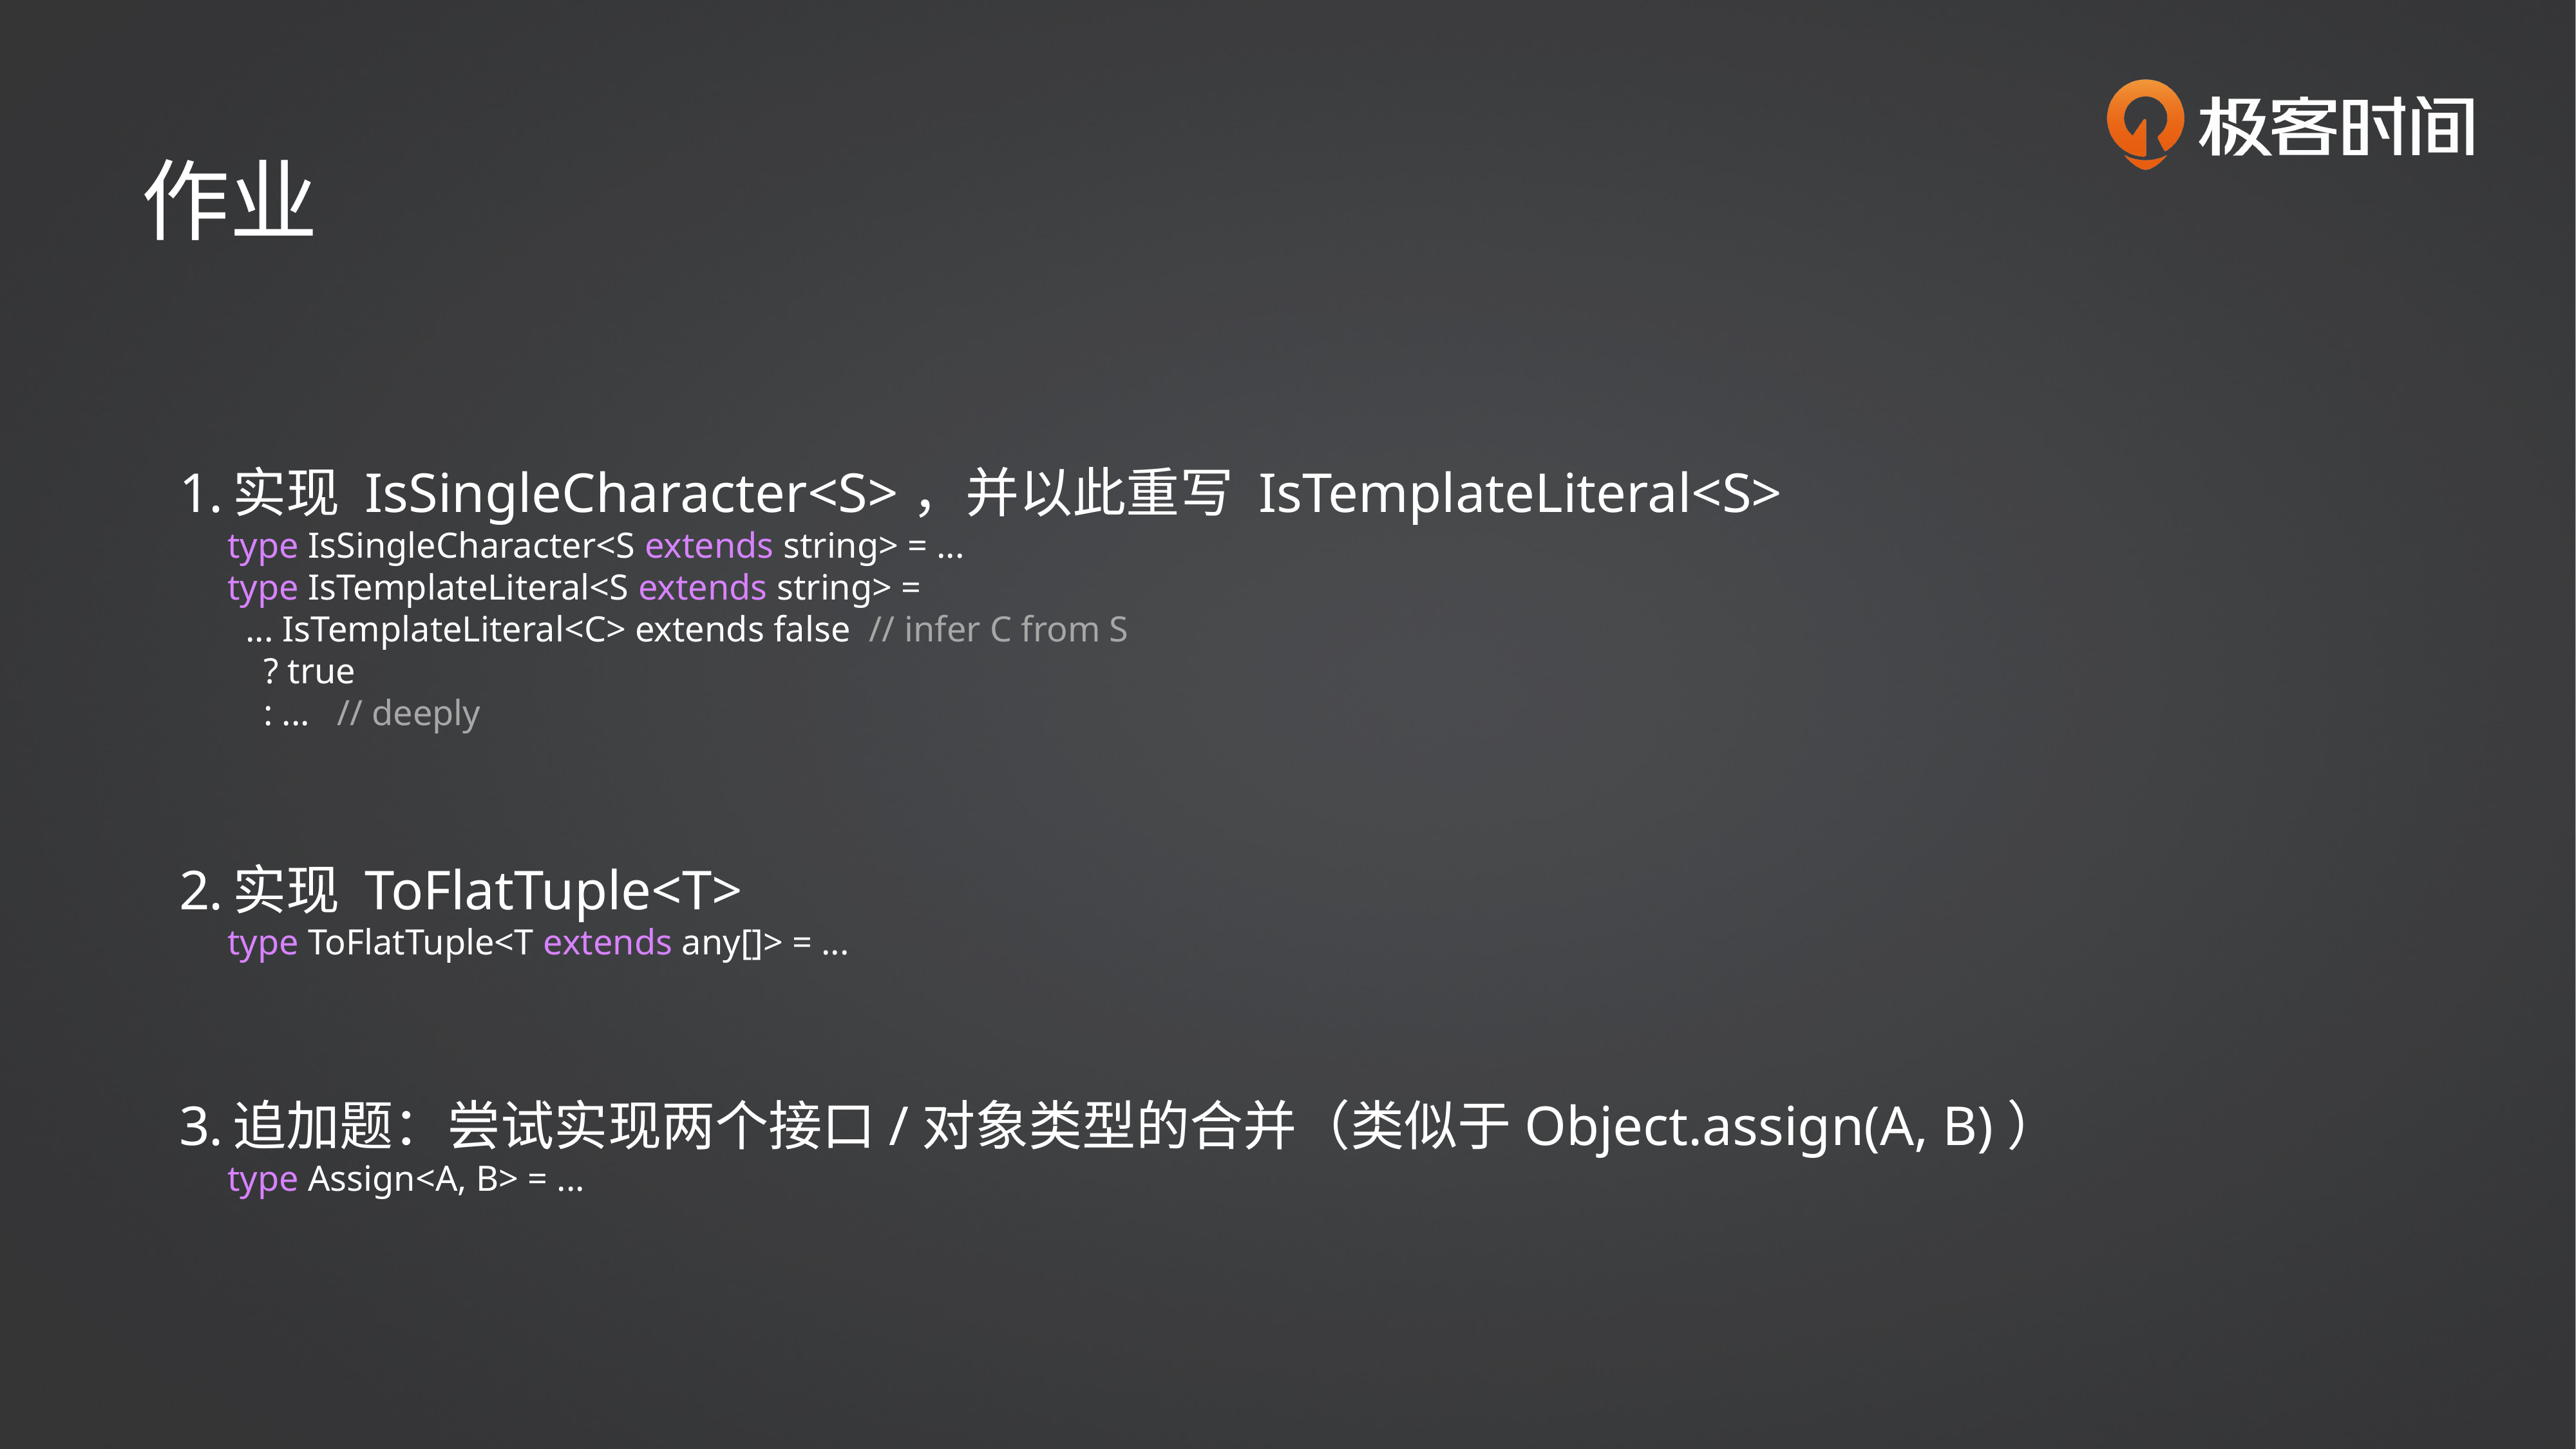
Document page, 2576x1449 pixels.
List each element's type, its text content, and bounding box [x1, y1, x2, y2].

text_box 实现 IsSingleCharacter<S>，并以此重写 IsTemplateLiteral<S> type IsSingleCharacter<S extends string> = ... type IsTemplateLiteral<S extends string> = ... IsTemplateLiteral<C> extends false // infer C from S ? true : ... // deeply [179, 459, 2161, 732]
text_box 作业 [135, 139, 671, 257]
text_box 实现 ToFlatTuple<T> type ToFlatTuple<T extends any[]> = ... [179, 855, 2161, 962]
picture [0, 0, 2576, 1449]
text_box 追加题：尝试实现两个接口/对象类型的合并（类似于Object.assign(A, B)） type Assign<A, B> = ... [179, 1092, 2161, 1198]
